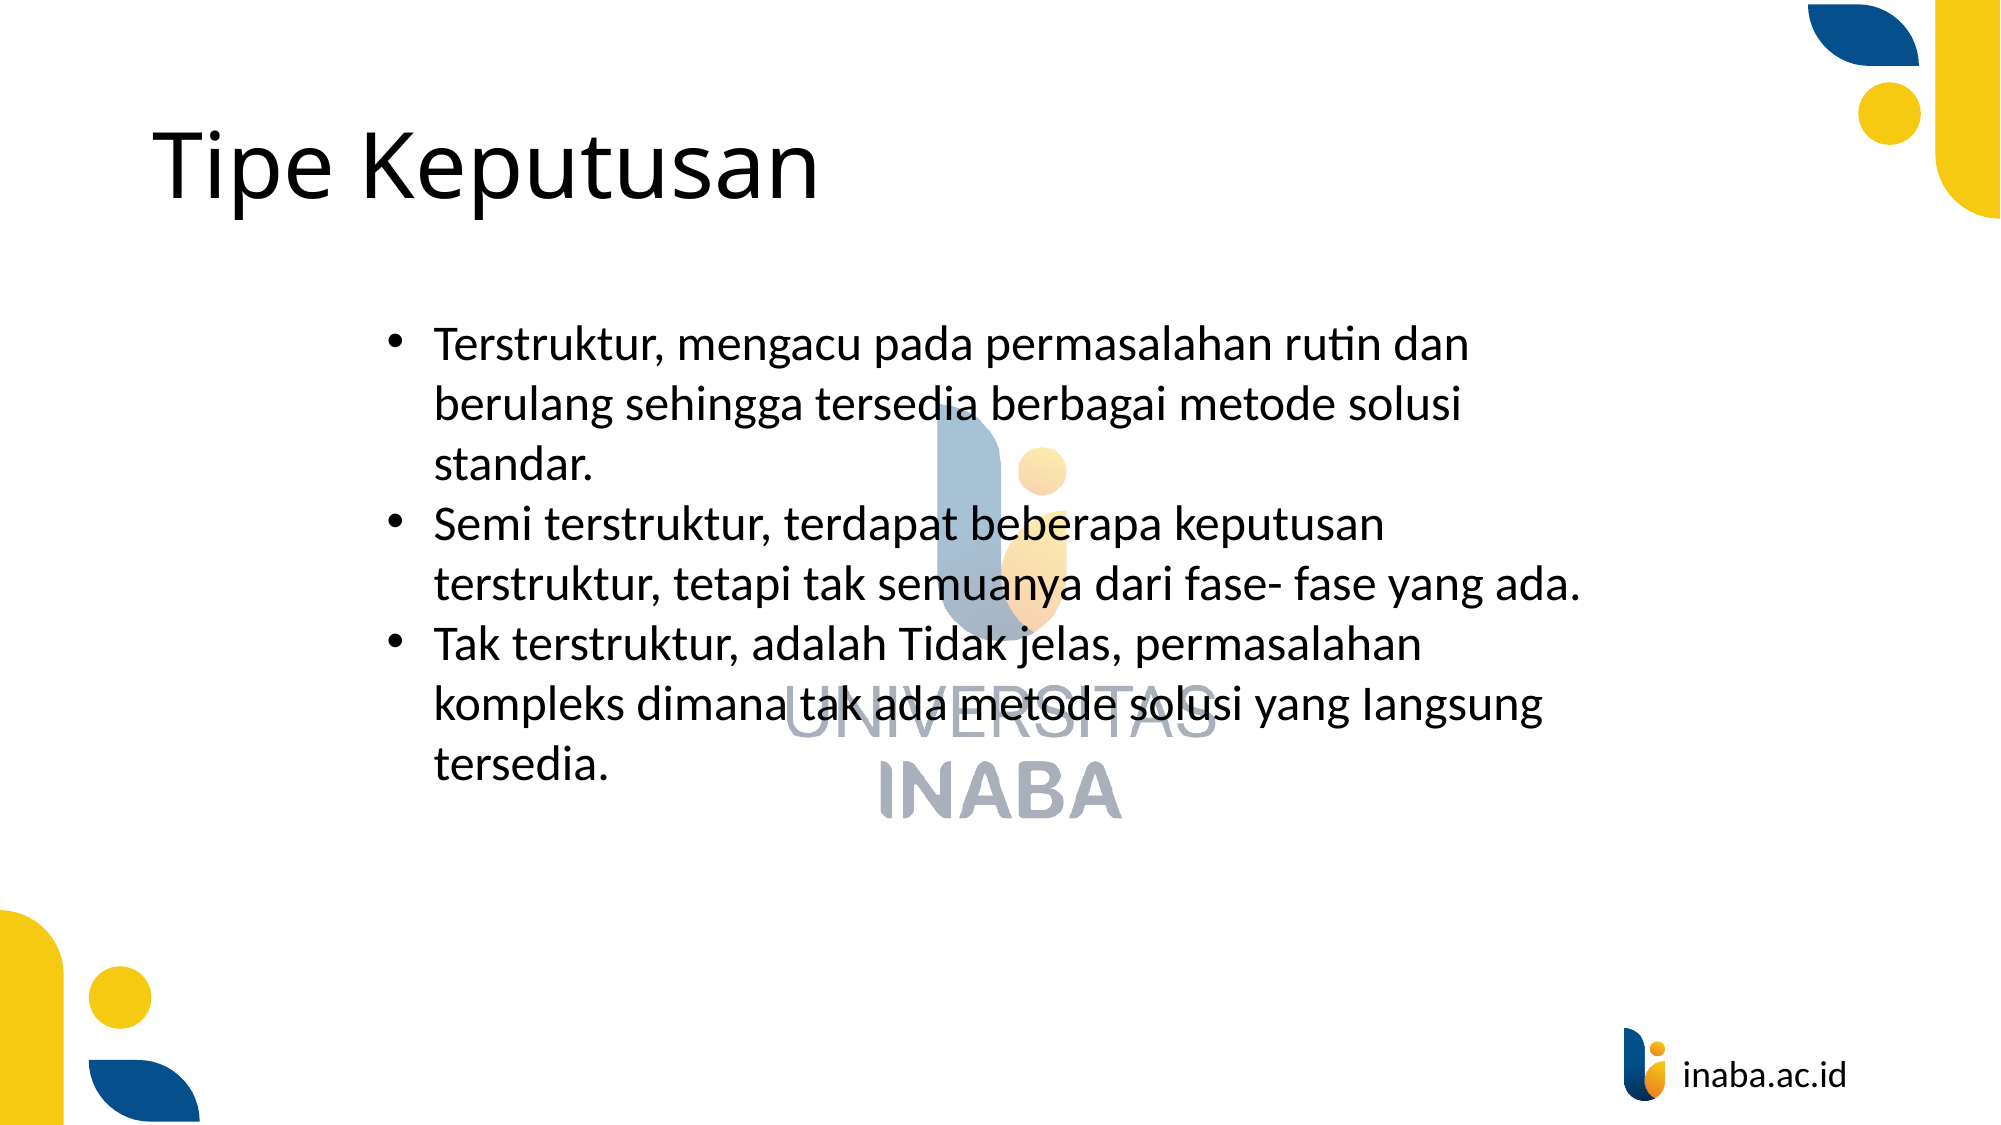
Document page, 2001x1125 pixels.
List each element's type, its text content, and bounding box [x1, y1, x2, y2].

picture [1624, 1028, 1665, 1101]
title Tipe Keputusan [137, 59, 1863, 278]
text_box Terstruktur, mengacu pada permasalahan rutin dan berulang sehingga tersedia berbagai metode solusi standar. Semi terstruktur, terdapat beberapa keputusan terstruktur, tetapi tak semuanya dari fase- fase yang ada. Tak terstruktur, adalah Tidak jelas, permasalahan kompleks dimana tak ada metode solusi yang Iangsung tersedia. [371, 303, 1630, 858]
